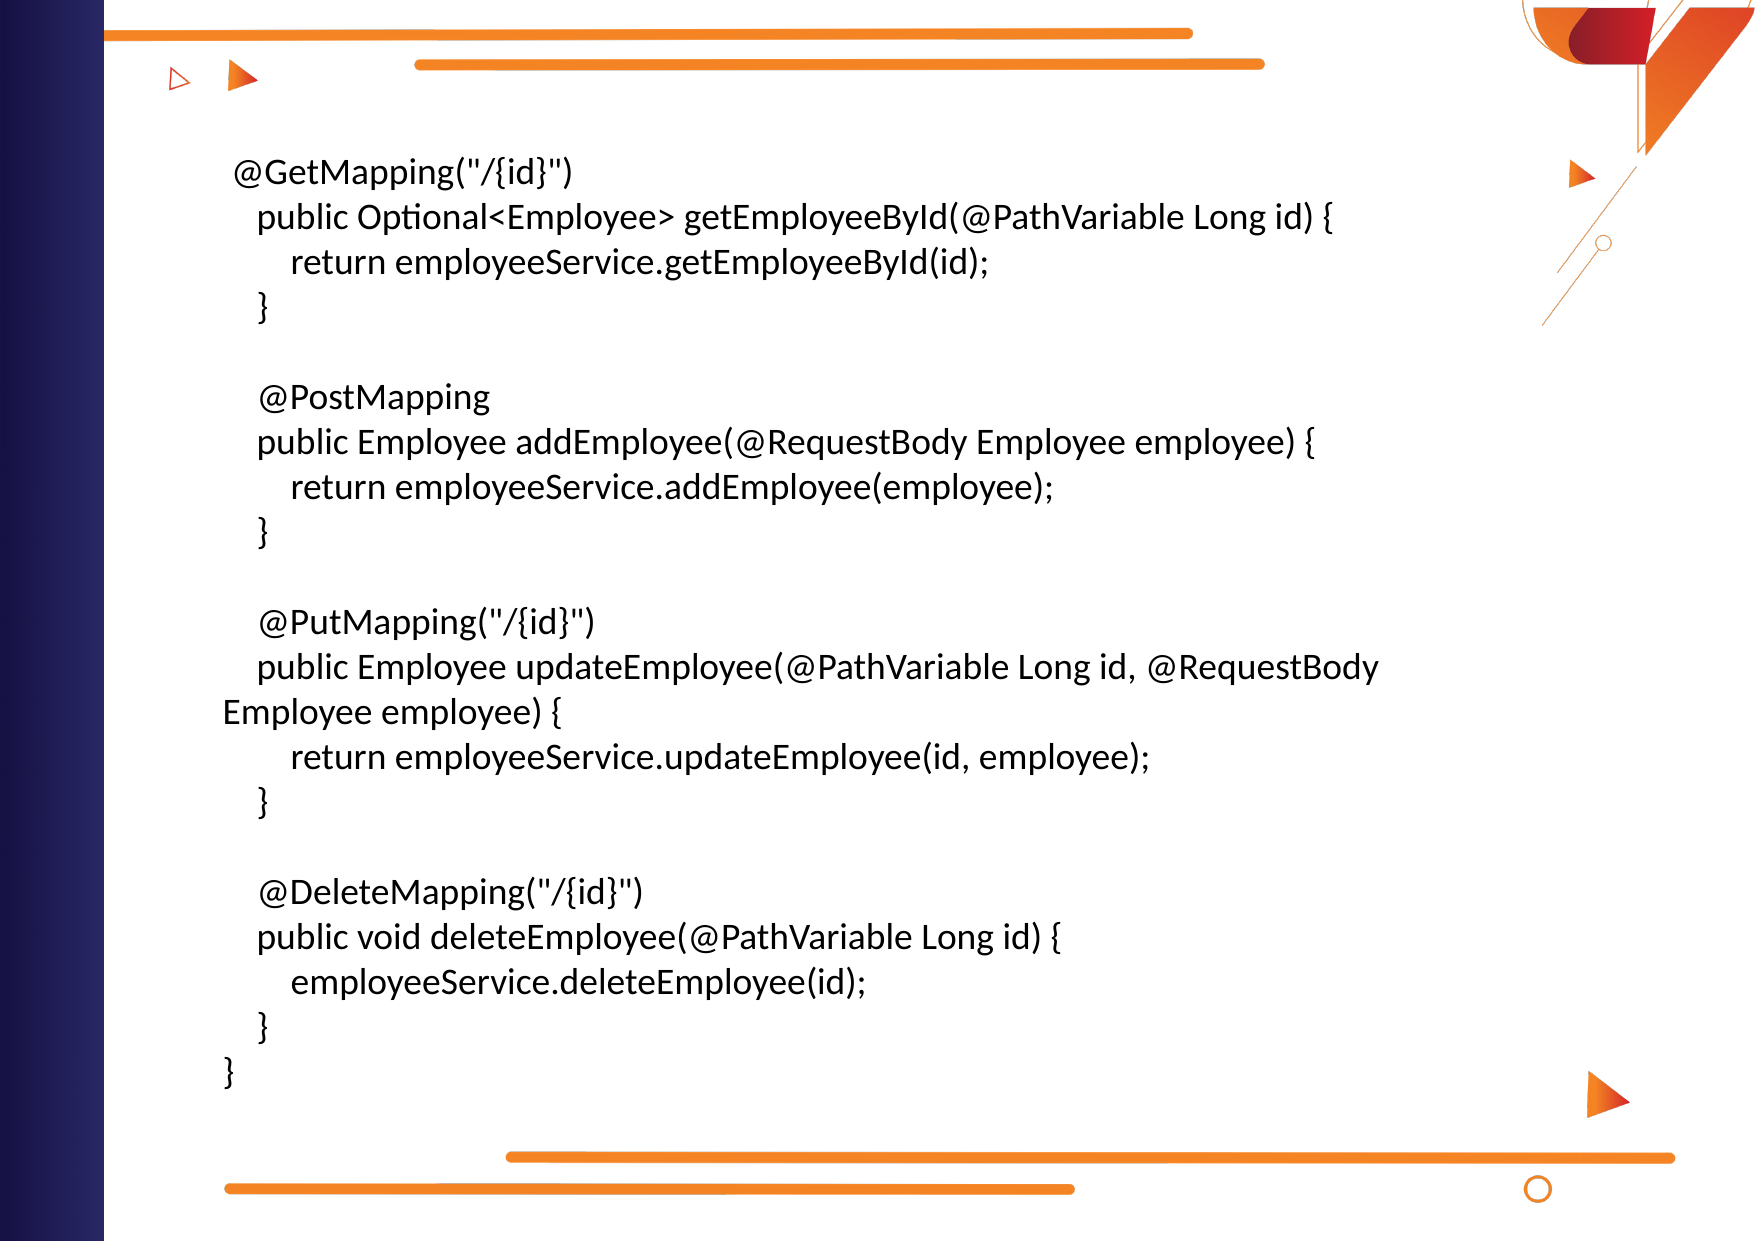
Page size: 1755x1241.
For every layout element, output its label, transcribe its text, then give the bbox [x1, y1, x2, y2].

text_box @GetMapping("/{id}") public Optional<Employee> getEmployeeById(@PathVariable Long id) { return employeeService.getEmployeeById(id); } @PostMapping public Employee addEmployee(@RequestBody Employee employee) { return employeeService.addEmployee(employee); } @PutMapping("/{id}") public Employee updateEmployee(@PathVariable Long id, @RequestBody Employee employee) { return employeeService.updateEmployee(id, employee); } @DeleteMapping("/{id}") public void deleteEmployee(@PathVariable Long id) { employeeService.deleteEmployee(id); } } [207, 139, 1502, 1100]
picture [0, 0, 1267, 1241]
picture [1521, 0, 1755, 327]
picture [222, 1054, 1678, 1241]
